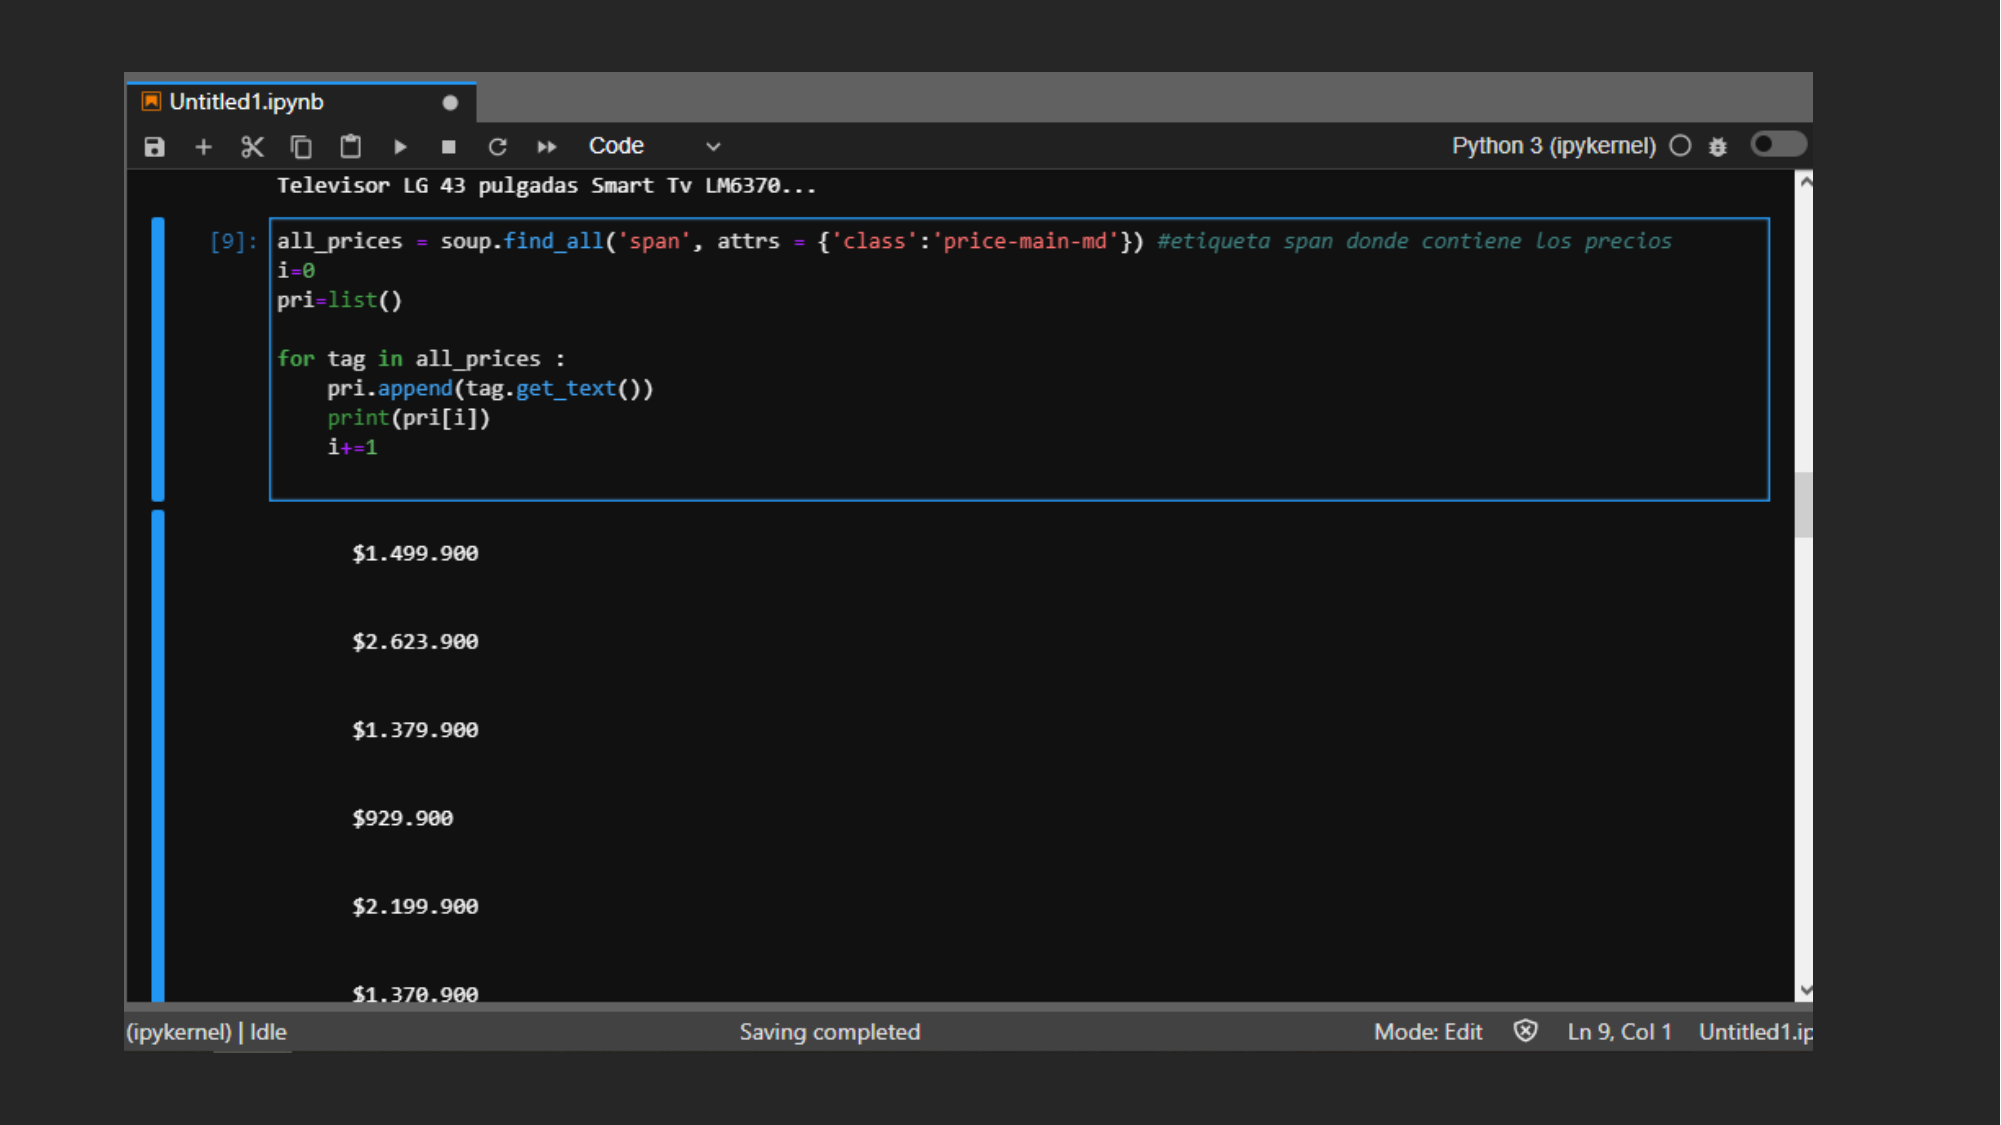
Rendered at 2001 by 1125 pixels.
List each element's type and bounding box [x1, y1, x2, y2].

picture [124, 72, 1813, 1053]
